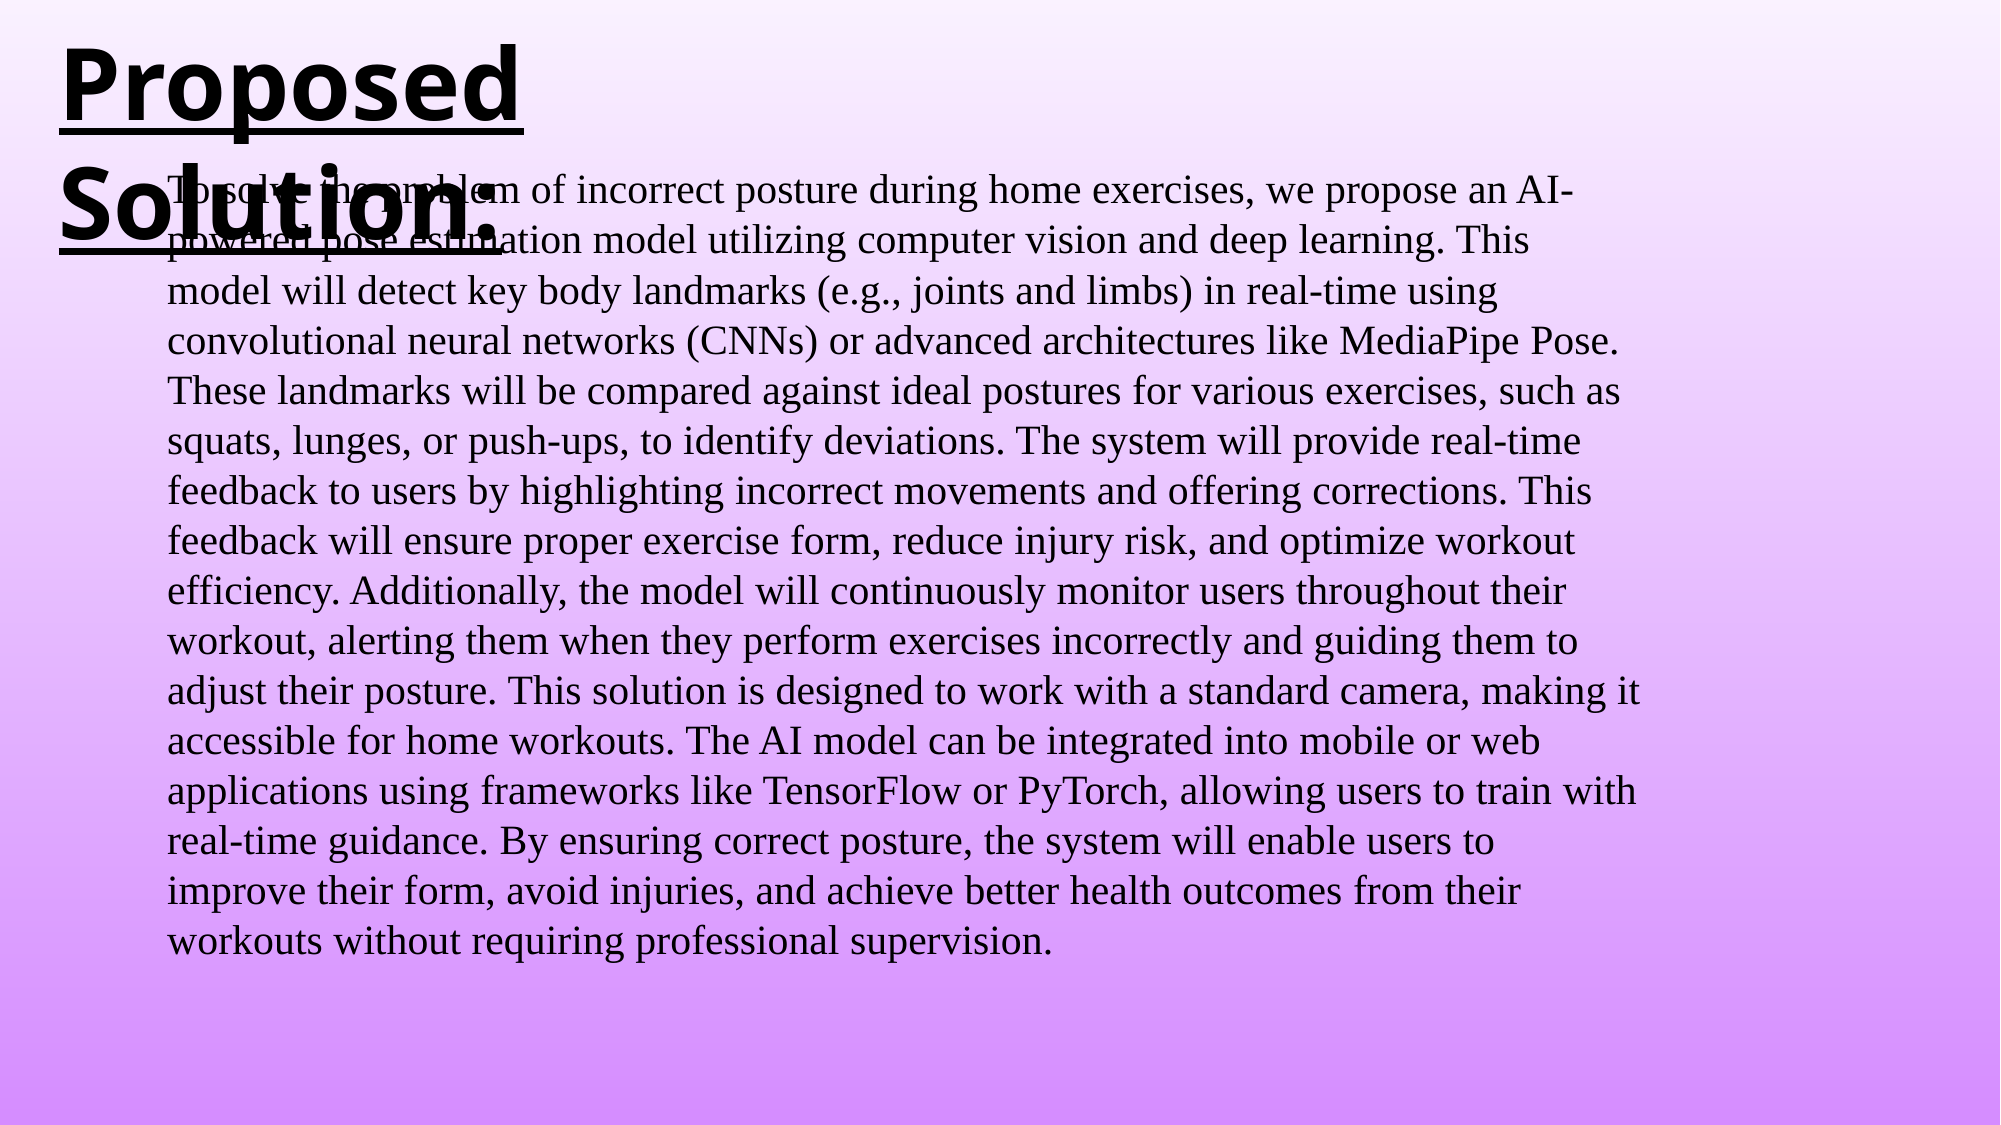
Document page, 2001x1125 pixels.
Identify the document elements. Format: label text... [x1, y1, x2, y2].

text_box Proposed Solution: [58, 20, 925, 268]
text_box To solve the problem of incorrect posture during home exercises, we propose an AI-powered pose estimation model utilizing computer vision and deep learning. This model will detect key body landmarks (e.g., joints and limbs) in real-time using convolutional neural networks (CNNs) or advanced architectures like MediaPipe Pose. These landmarks will be compared against ideal postures for various exercises, such as squats, lunges, or push-ups, to identify deviations. The system will provide real-time feedback to users by highlighting incorrect movements and offering corrections. This feedback will ensure proper exercise form, reduce injury risk, and optimize workout efficiency. Additionally, the model will continuously monitor users throughout their workout, alerting them when they perform exercises incorrectly and guiding them to adjust their posture. This solution is designed to work with a standard camera, making it accessible for home workouts. The AI model can be integrated into mobile or web applications using frameworks like TensorFlow or PyTorch, allowing users to train with real-time guidance. By ensuring correct posture, the system will enable users to improve their form, avoid injuries, and achieve better health outcomes from their workouts without requiring professional supervision. [152, 154, 1659, 971]
